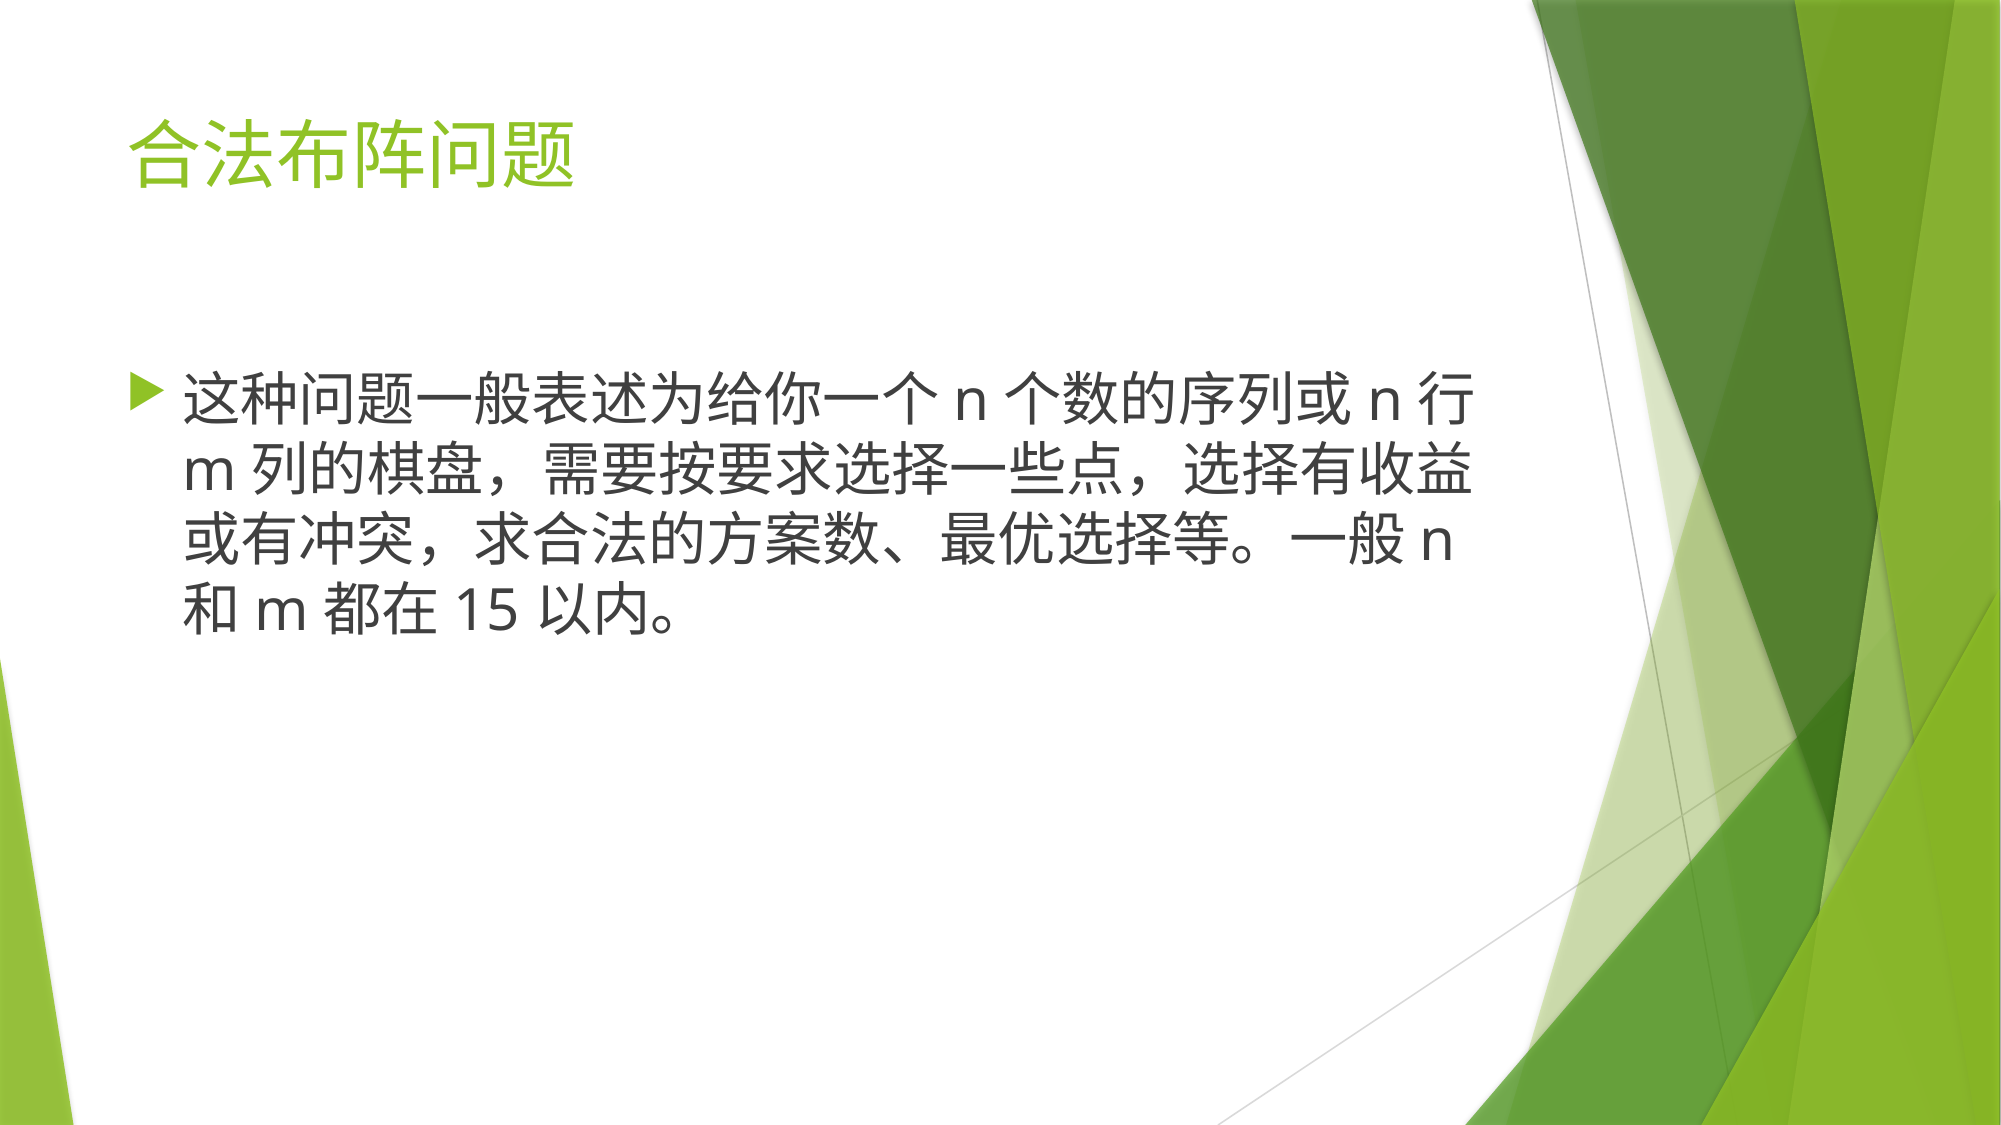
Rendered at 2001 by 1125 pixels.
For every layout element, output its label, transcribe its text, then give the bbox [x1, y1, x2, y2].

list 这种问题一般表述为给你一个n个数的序列或n行m列的棋盘，需要按要求选择一些点，选择有收益或有冲突，求合法的方案数、最优选择等。一般n和m都在15以内。 [111, 354, 1522, 992]
title 合法布阵问题 [111, 99, 1522, 317]
